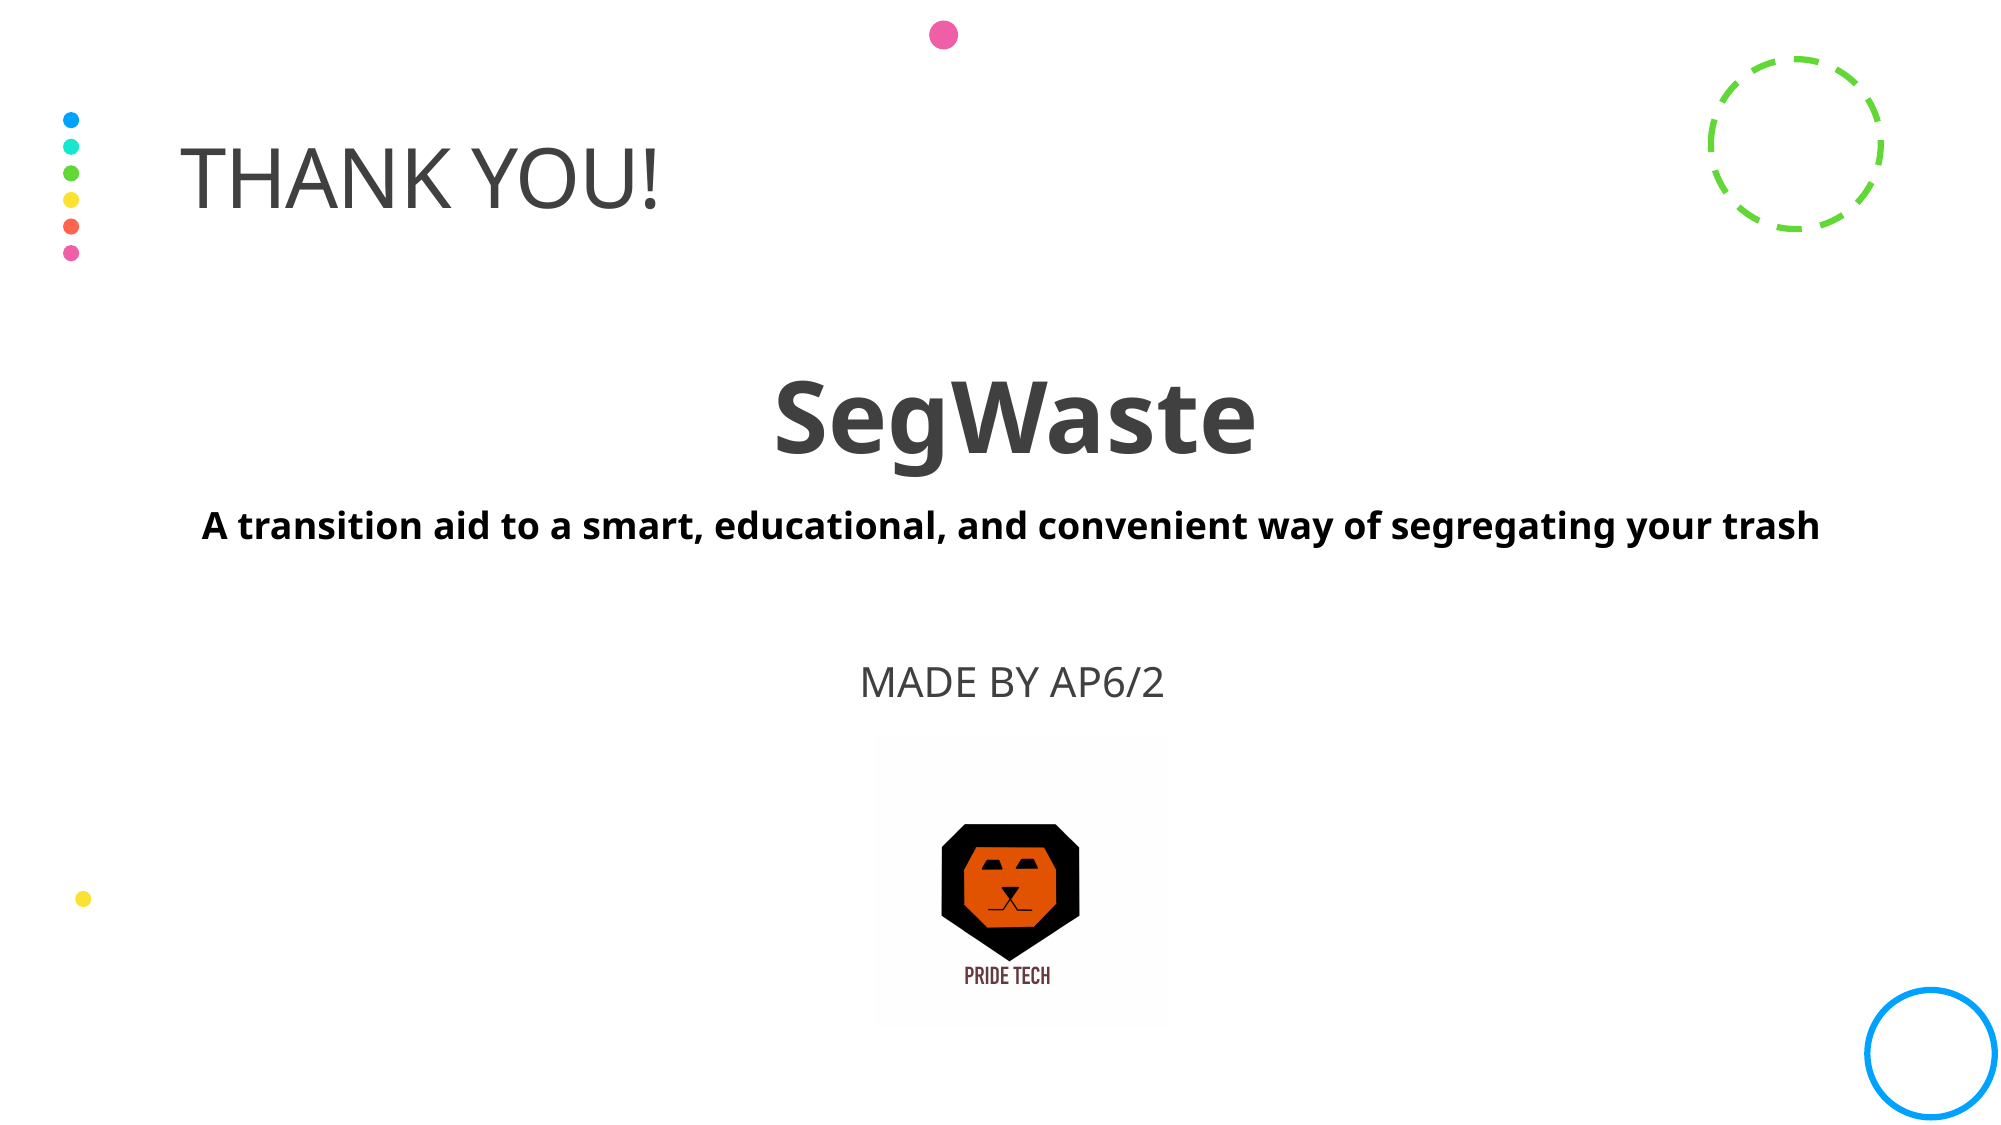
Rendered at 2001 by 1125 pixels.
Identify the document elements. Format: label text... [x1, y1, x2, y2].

picture [875, 734, 1169, 1029]
title Thank you! [180, 69, 1830, 294]
list SegWaste A transition aid to a smart, educational, and convenient way of segregating your trash MADE BY AP6/2 [180, 345, 1830, 963]
